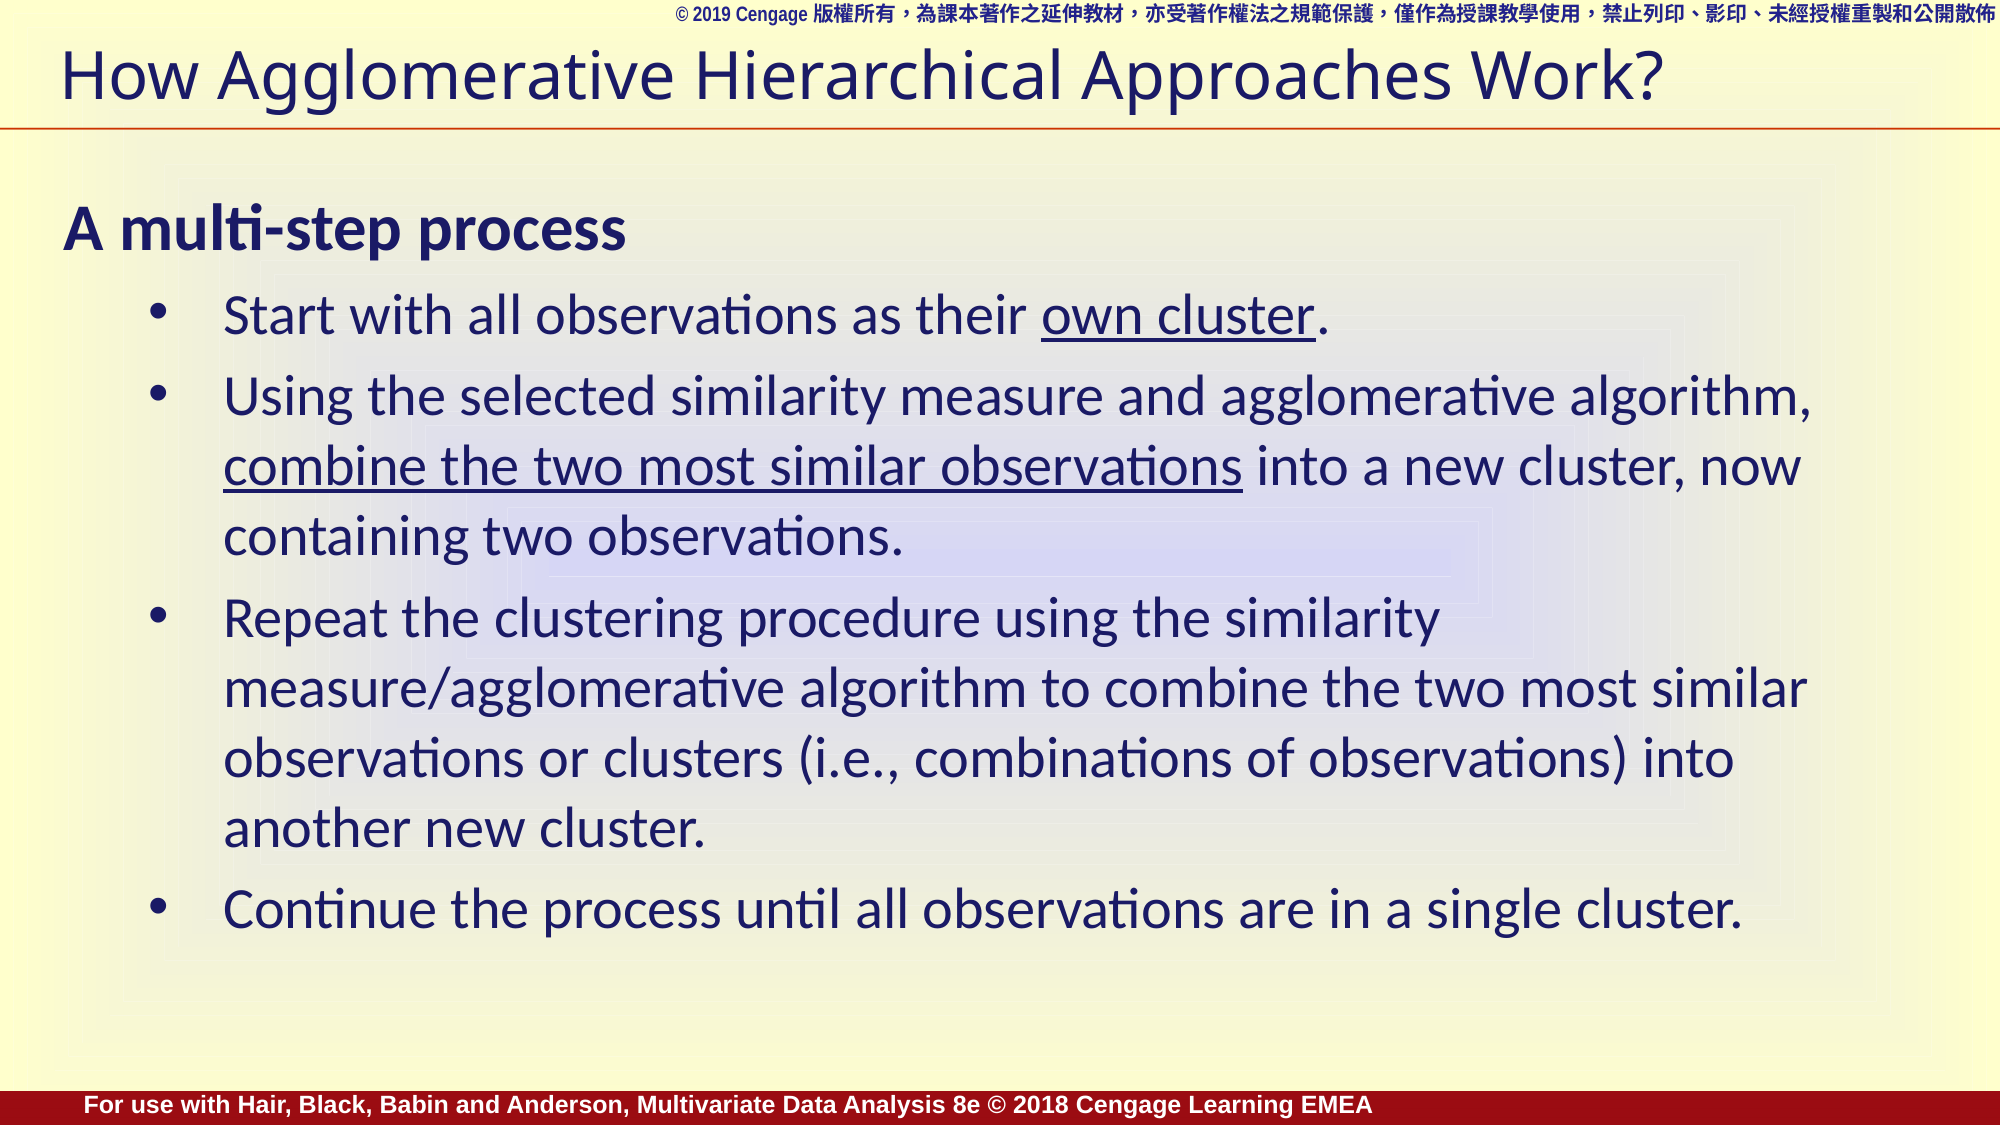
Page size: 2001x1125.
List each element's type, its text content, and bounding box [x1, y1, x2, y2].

picture [1519, 1091, 2000, 1125]
title How Agglomerative Hierarchical Approaches Work? [44, 20, 1921, 126]
list A multi-step process Start with all observations as their own cluster. Using the selected similarity measure and agglomerative algorithm, combine the two most similar observations into a new cluster, now containing two observations. Repeat the clustering procedure using the similarity measure/agglomerative algorithm to combine the two most similar observations or clusters (i.e., combinations of observations) into another new cluster. Continue the process until all observations are in a single cluster. [48, 176, 1914, 934]
text_box For use with Hair, Black, Babin and Anderson, Multivariate Data Analysis 8e © 2018 Cengage Learning EMEA [0, 1081, 1519, 1125]
